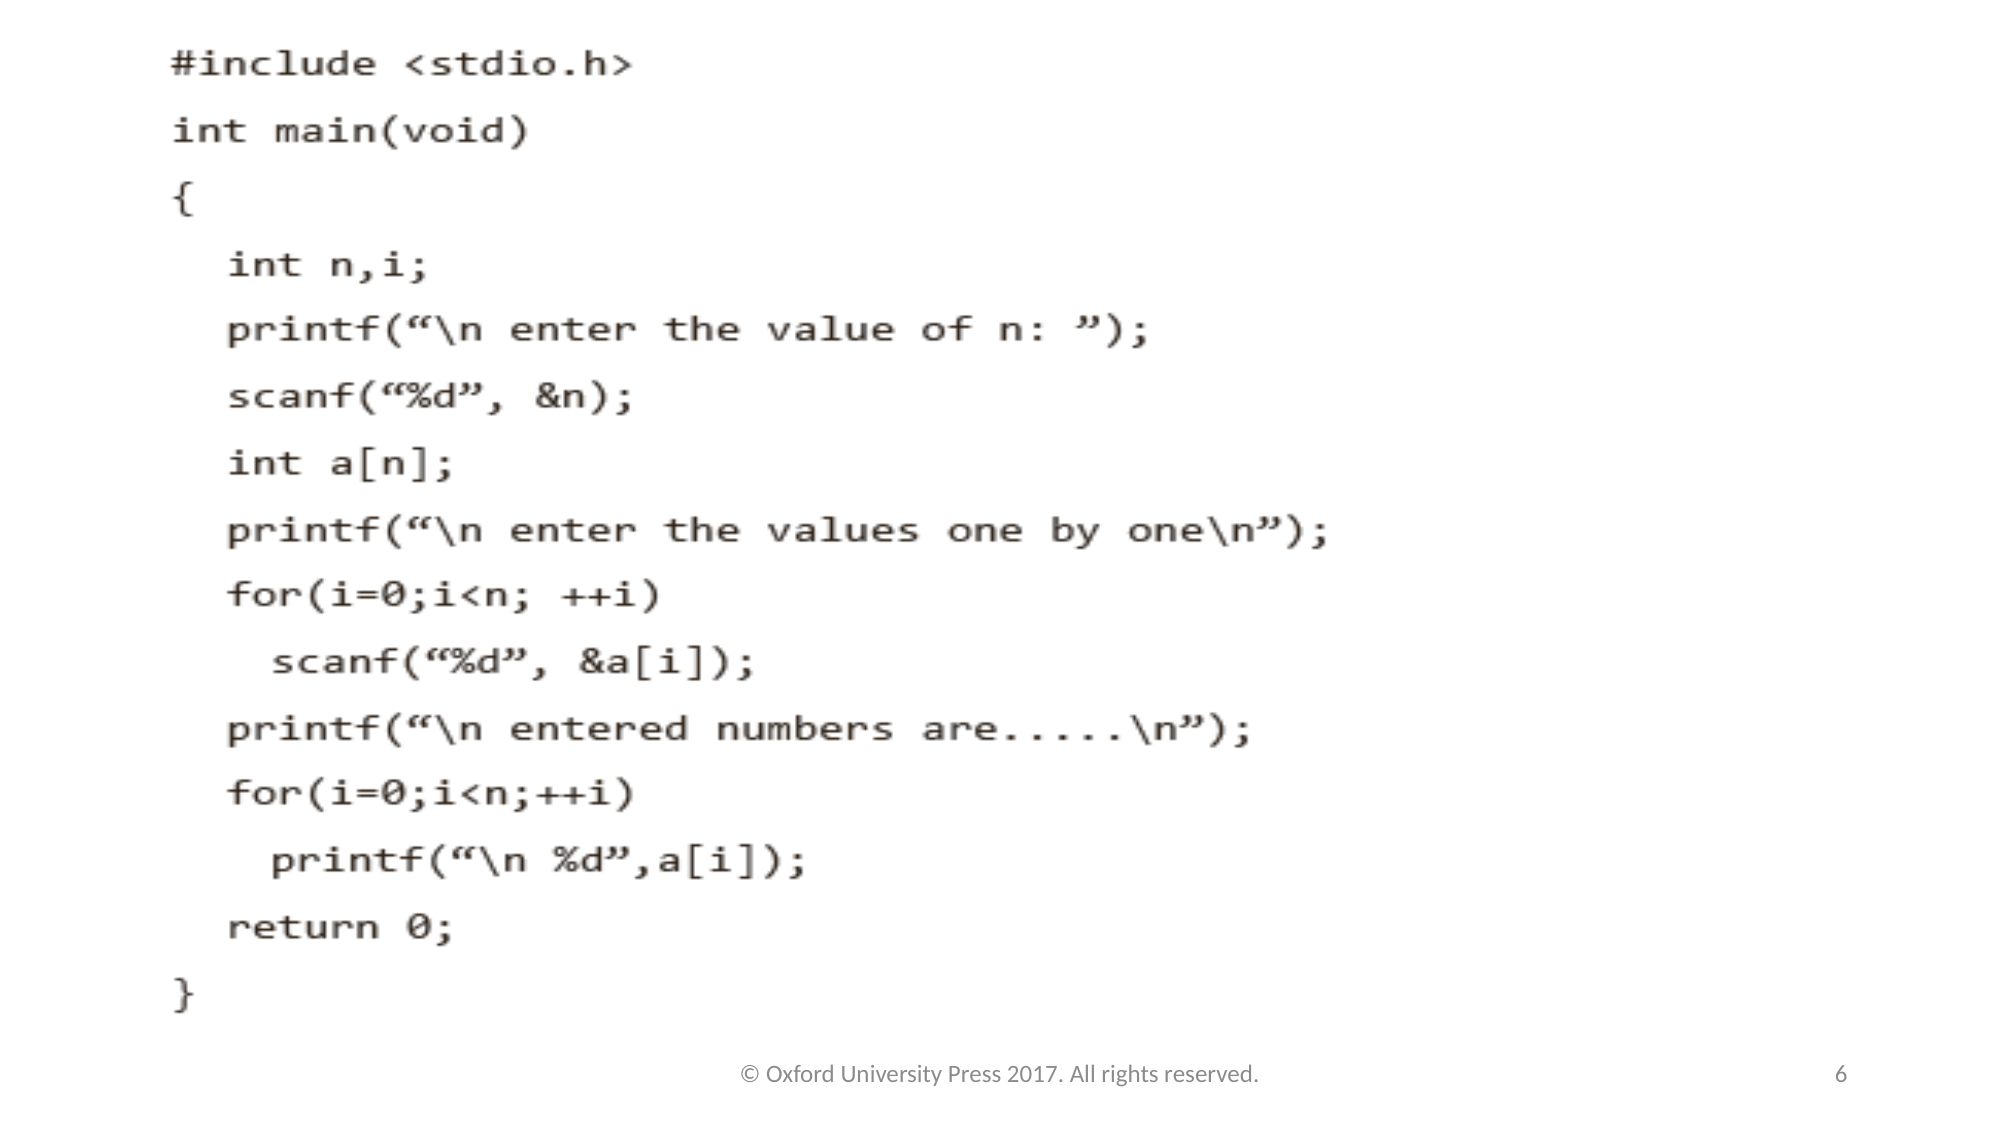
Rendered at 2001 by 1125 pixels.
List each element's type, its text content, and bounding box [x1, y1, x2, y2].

slide_number 6 [1412, 1042, 1863, 1103]
footer © Oxford University Press 2017. All rights reserved. [662, 1042, 1338, 1103]
picture [119, 41, 1338, 1021]
